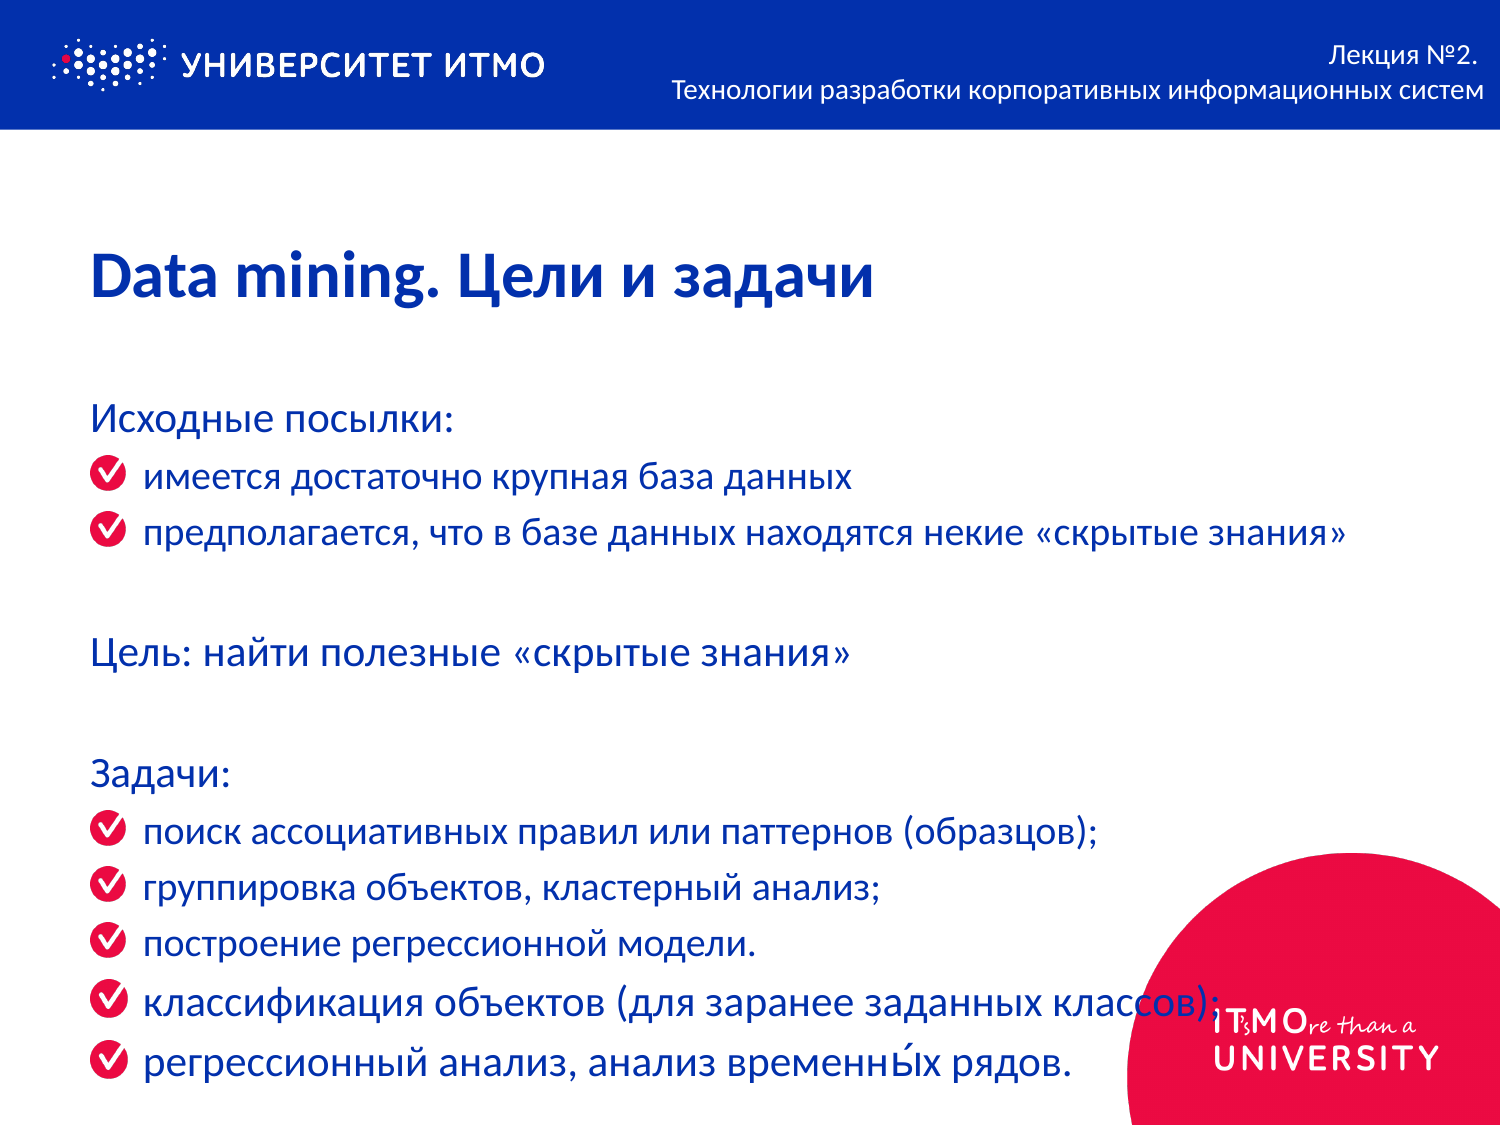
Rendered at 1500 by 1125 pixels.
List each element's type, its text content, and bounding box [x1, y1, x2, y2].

picture [90, 979, 128, 1018]
picture [1107, 832, 1500, 1125]
list Исходные посылки: имеется достаточно крупная база данных предполагается, что в базе данных находятся некие «скрытые знания» Цель: найти полезные «скрытые знания» Задачи: поиск ассоциативных правил или паттернов (образцов); группировка объектов, кластерный анализ; построение регрессионной модели. классификация объектов (для заранее заданных классов); регрессионный анализ, анализ временны́х рядов. [75, 381, 1476, 1100]
picture [90, 810, 126, 846]
picture [90, 1040, 128, 1079]
picture [90, 511, 126, 547]
title Data mining. Цели и задачи [75, 202, 1425, 339]
picture [0, 0, 596, 130]
picture [90, 922, 126, 958]
picture [90, 455, 126, 491]
picture [90, 866, 126, 902]
footer Лекция №2. Технологии разработки корпоративных информационных систем [575, 40, 1500, 101]
